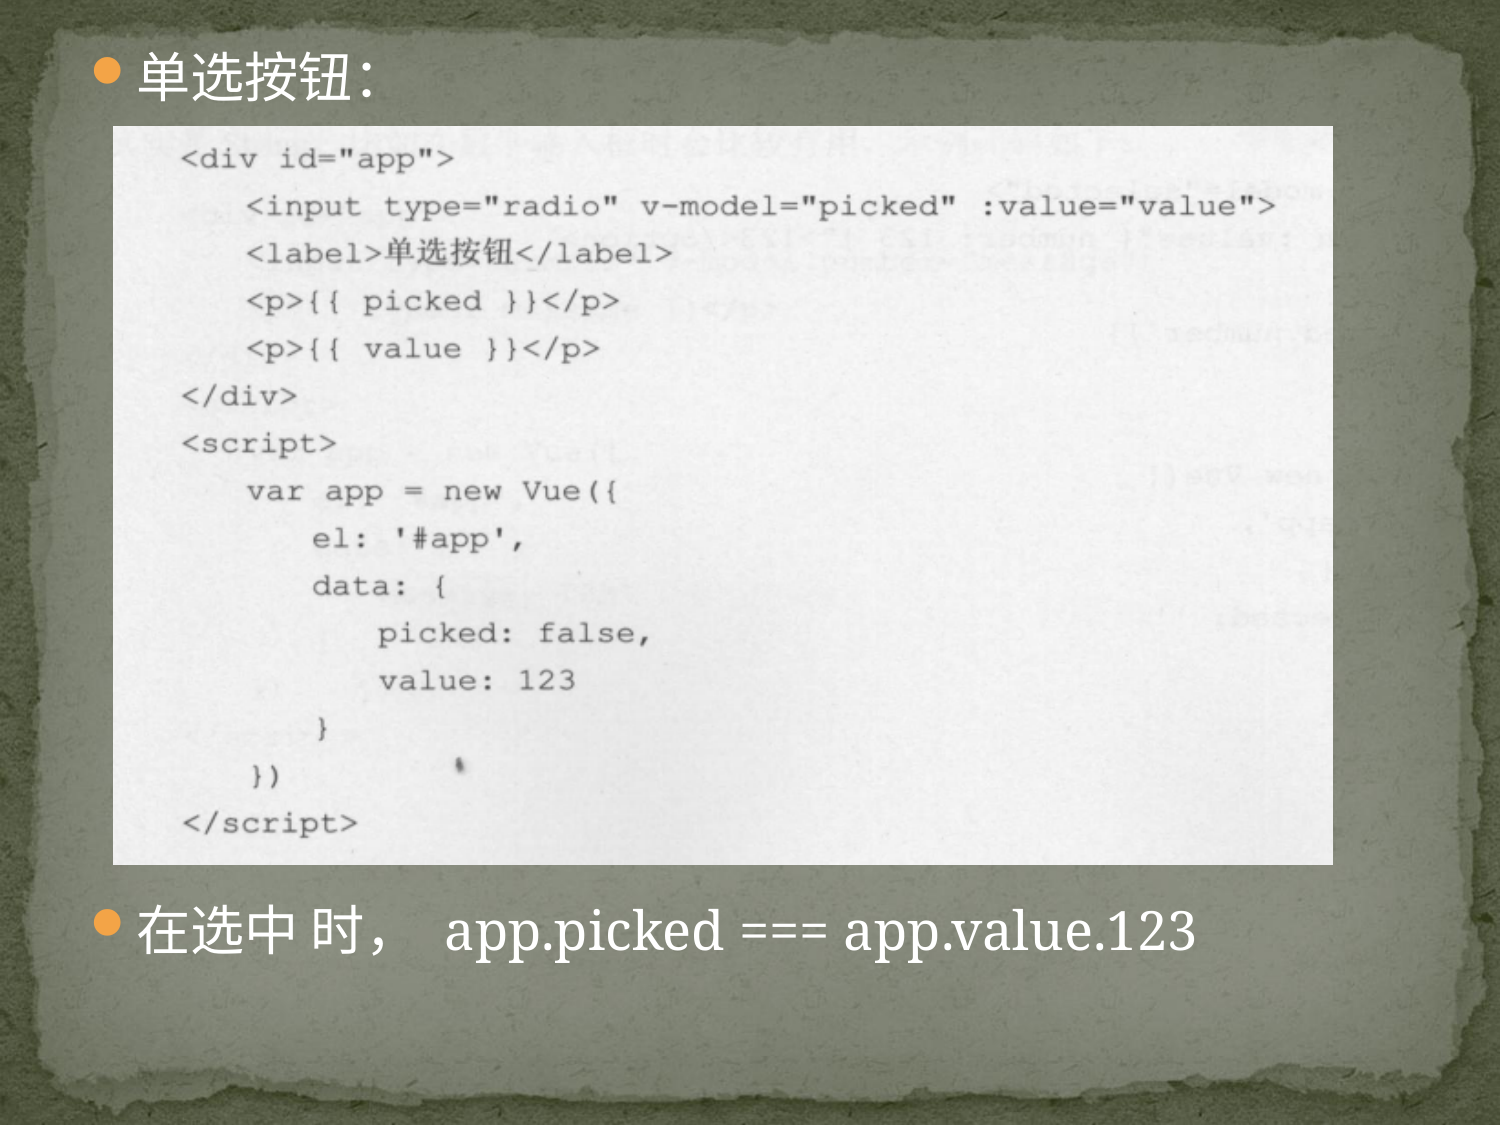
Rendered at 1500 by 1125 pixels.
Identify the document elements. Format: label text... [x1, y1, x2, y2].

picture [0, 0, 1500, 1125]
list 单选按钮： 在选中 时， app.picked === app.value.123 [75, 35, 1425, 1000]
